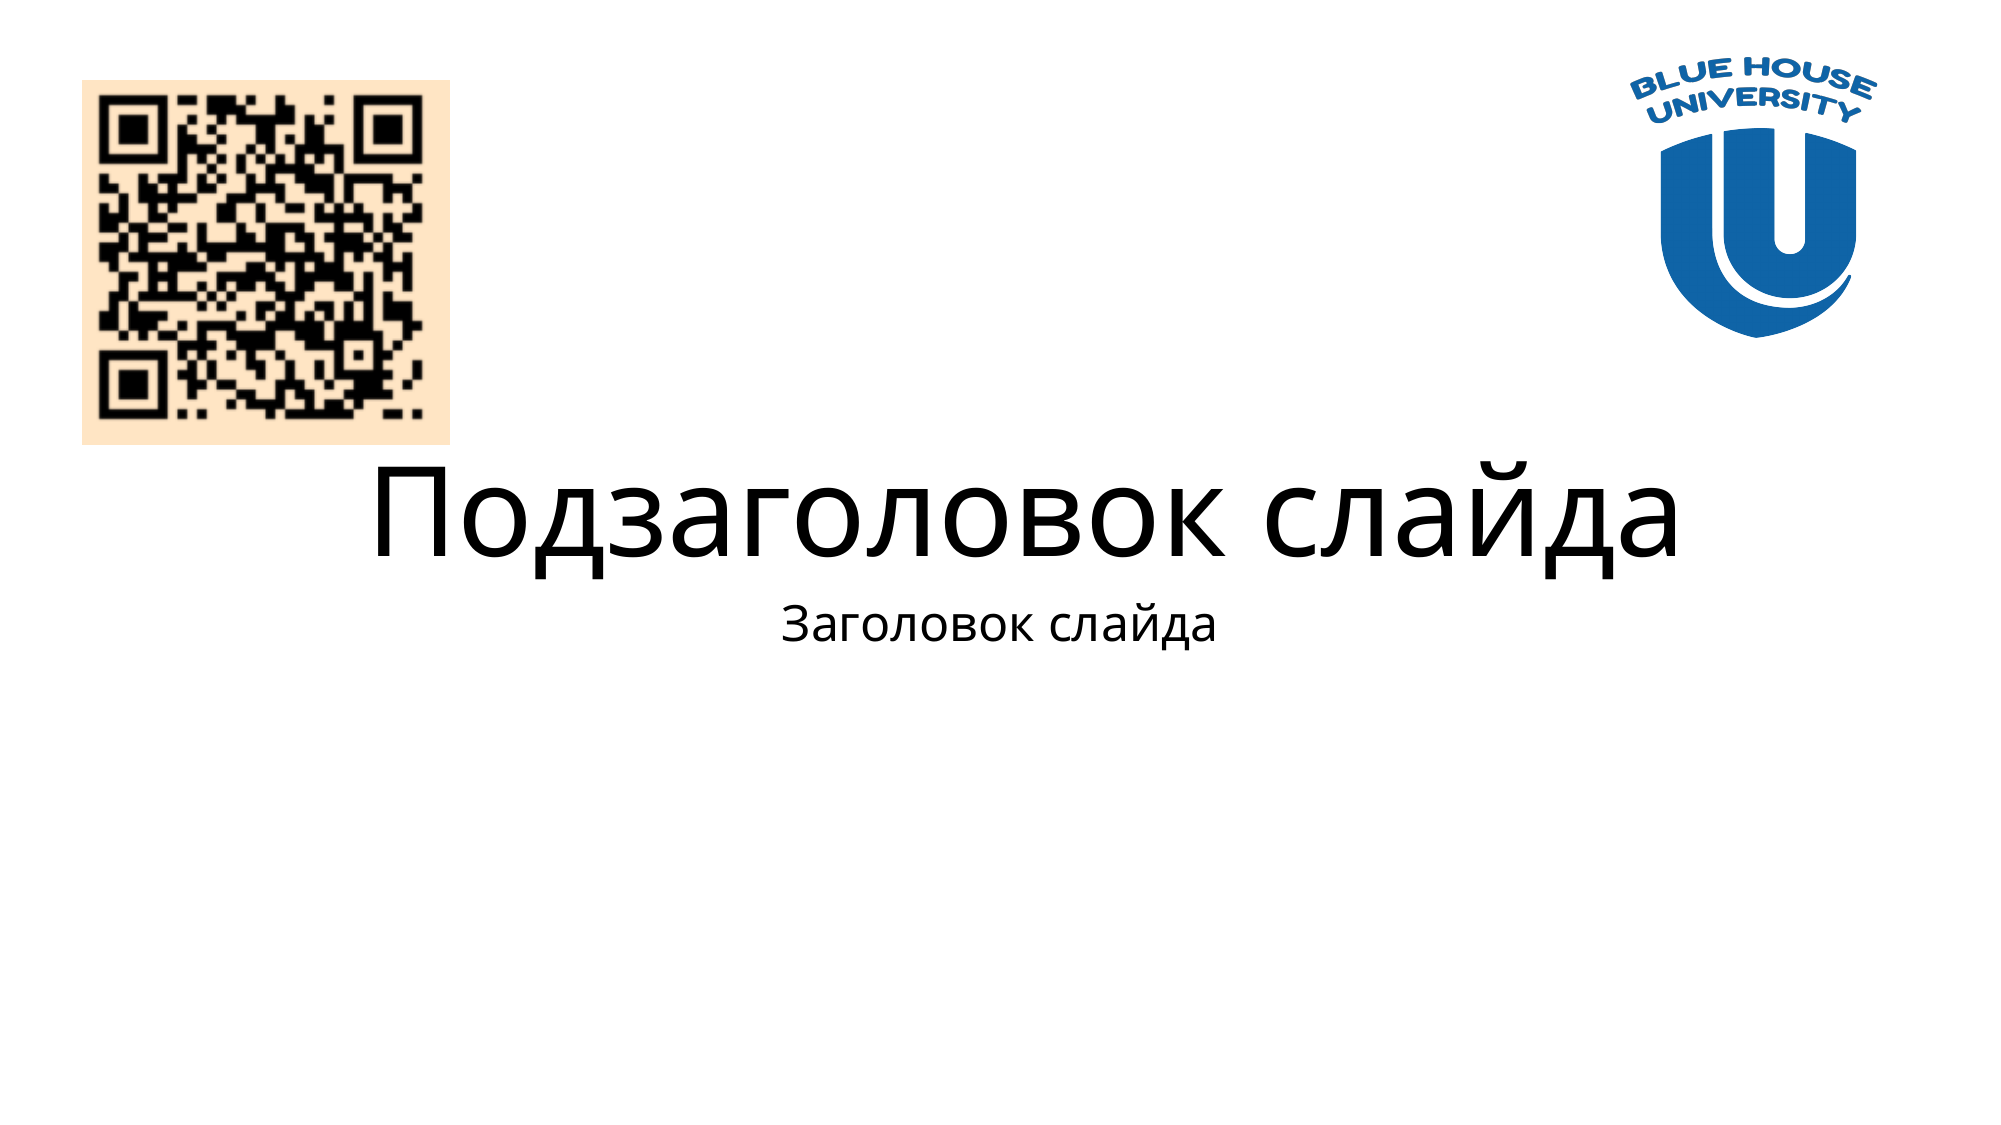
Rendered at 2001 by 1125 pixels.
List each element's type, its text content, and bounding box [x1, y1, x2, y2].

subtitle Заголовок слайда [249, 590, 1750, 863]
picture [82, 80, 450, 445]
picture [1603, 44, 1918, 338]
title Подзаголовок слайда [276, 199, 1777, 591]
